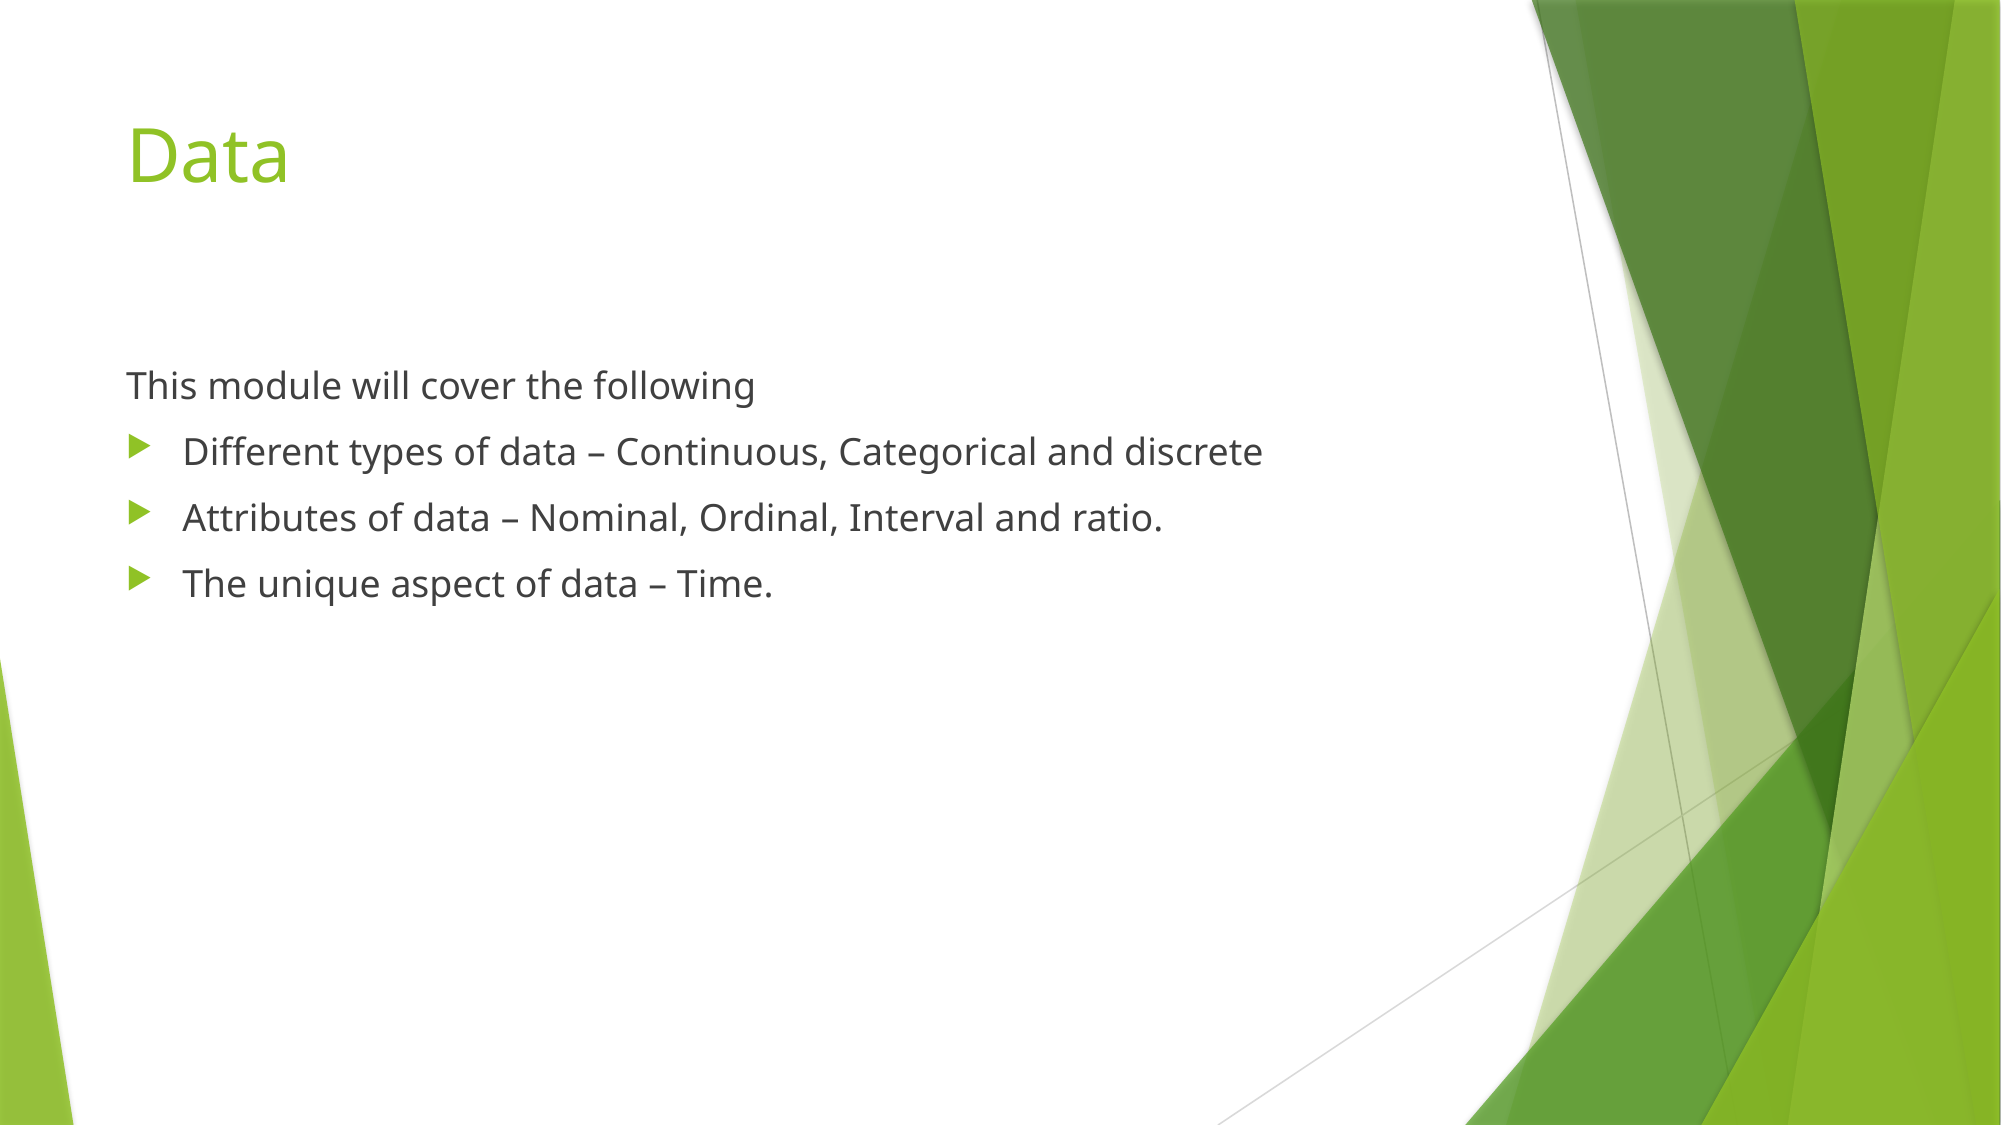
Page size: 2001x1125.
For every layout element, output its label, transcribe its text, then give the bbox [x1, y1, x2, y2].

title Data [111, 99, 1522, 317]
list This module will cover the following Different types of data – Continuous, Categorical and discrete Attributes of data – Nominal, Ordinal, Interval and ratio. The unique aspect of data – Time. [111, 354, 1522, 992]
